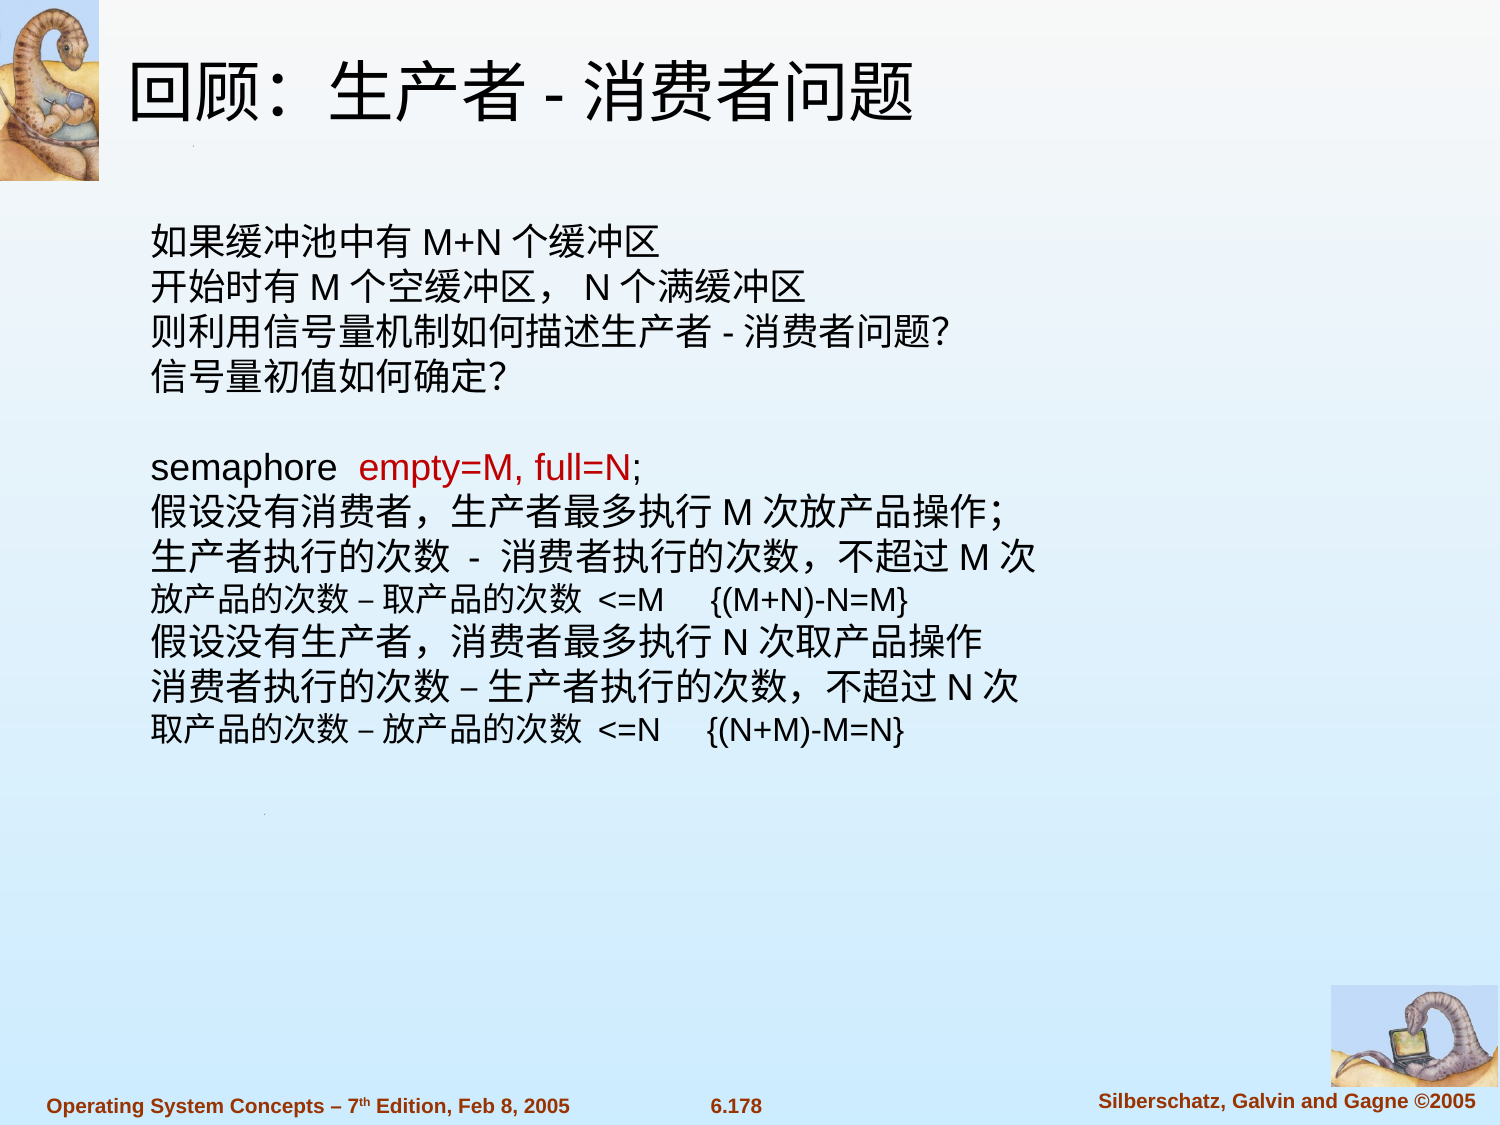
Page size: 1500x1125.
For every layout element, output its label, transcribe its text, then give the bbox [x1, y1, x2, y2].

title 回顾：生产者-消费者问题 [112, 37, 1438, 138]
picture [0, 0, 99, 181]
list 如果缓冲池中有M+N个缓冲区 开始时有M个空缓冲区，N个满缓冲区 则利用信号量机制如何描述生产者-消费者问题？ 信号量初值如何确定？ semaphore empty=M, full=N; 假设没有消费者，生产者最多执行M次放产品操作； 生产者执行的次数 - 消费者执行的次数，不超过M次 放产品的次数 – 取产品的次数 <=M {(M+N)-N=M} 假设没有生产者，消费者最多执行N次取产品操作 消费者执行的次数 – 生产者执行的次数，不超过N次 取产品的次数 – 放产品的次数 <=N {(N+M)-M=N} [135, 210, 1342, 946]
picture [1331, 985, 1498, 1087]
